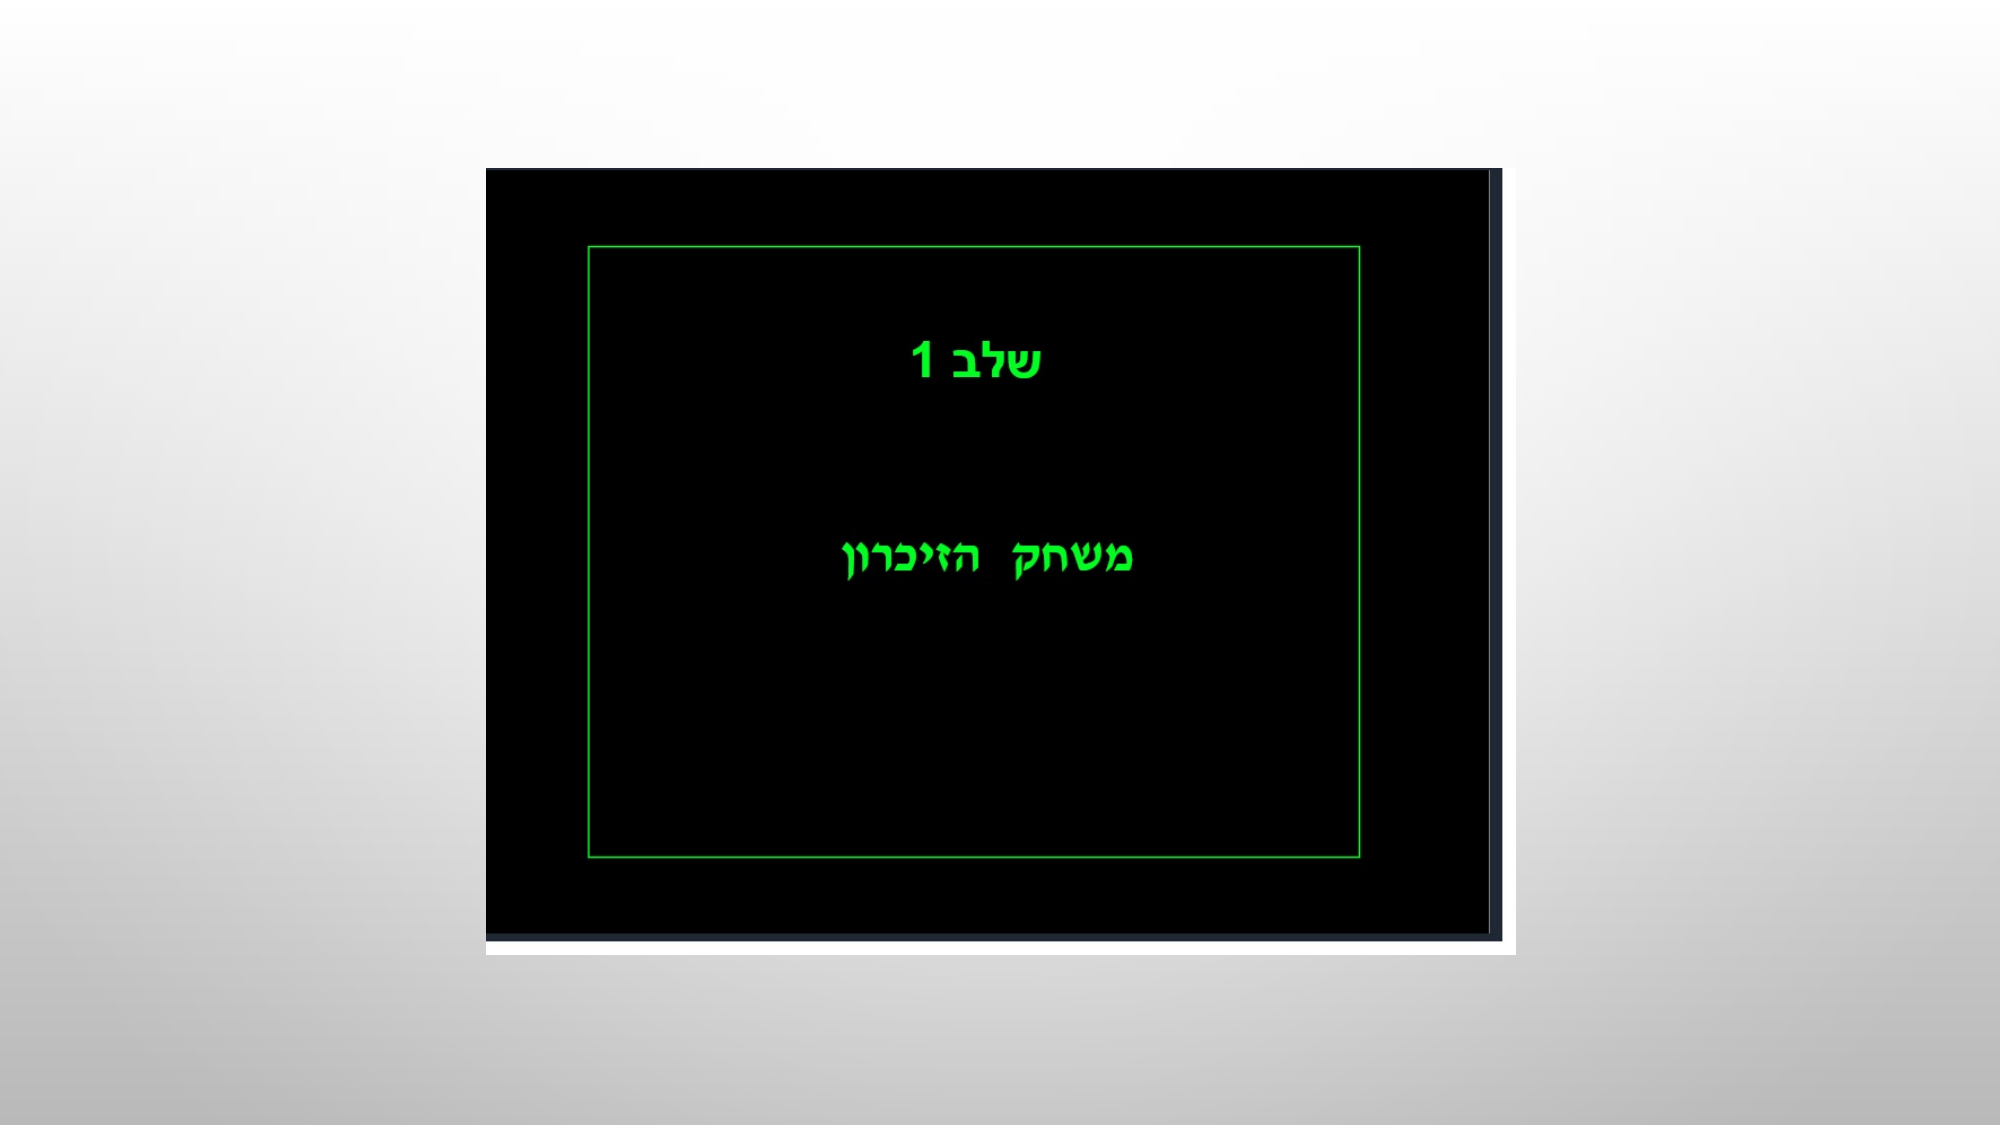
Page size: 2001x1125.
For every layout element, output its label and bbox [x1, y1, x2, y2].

list [486, 168, 1516, 955]
picture [0, 0, 2000, 1125]
